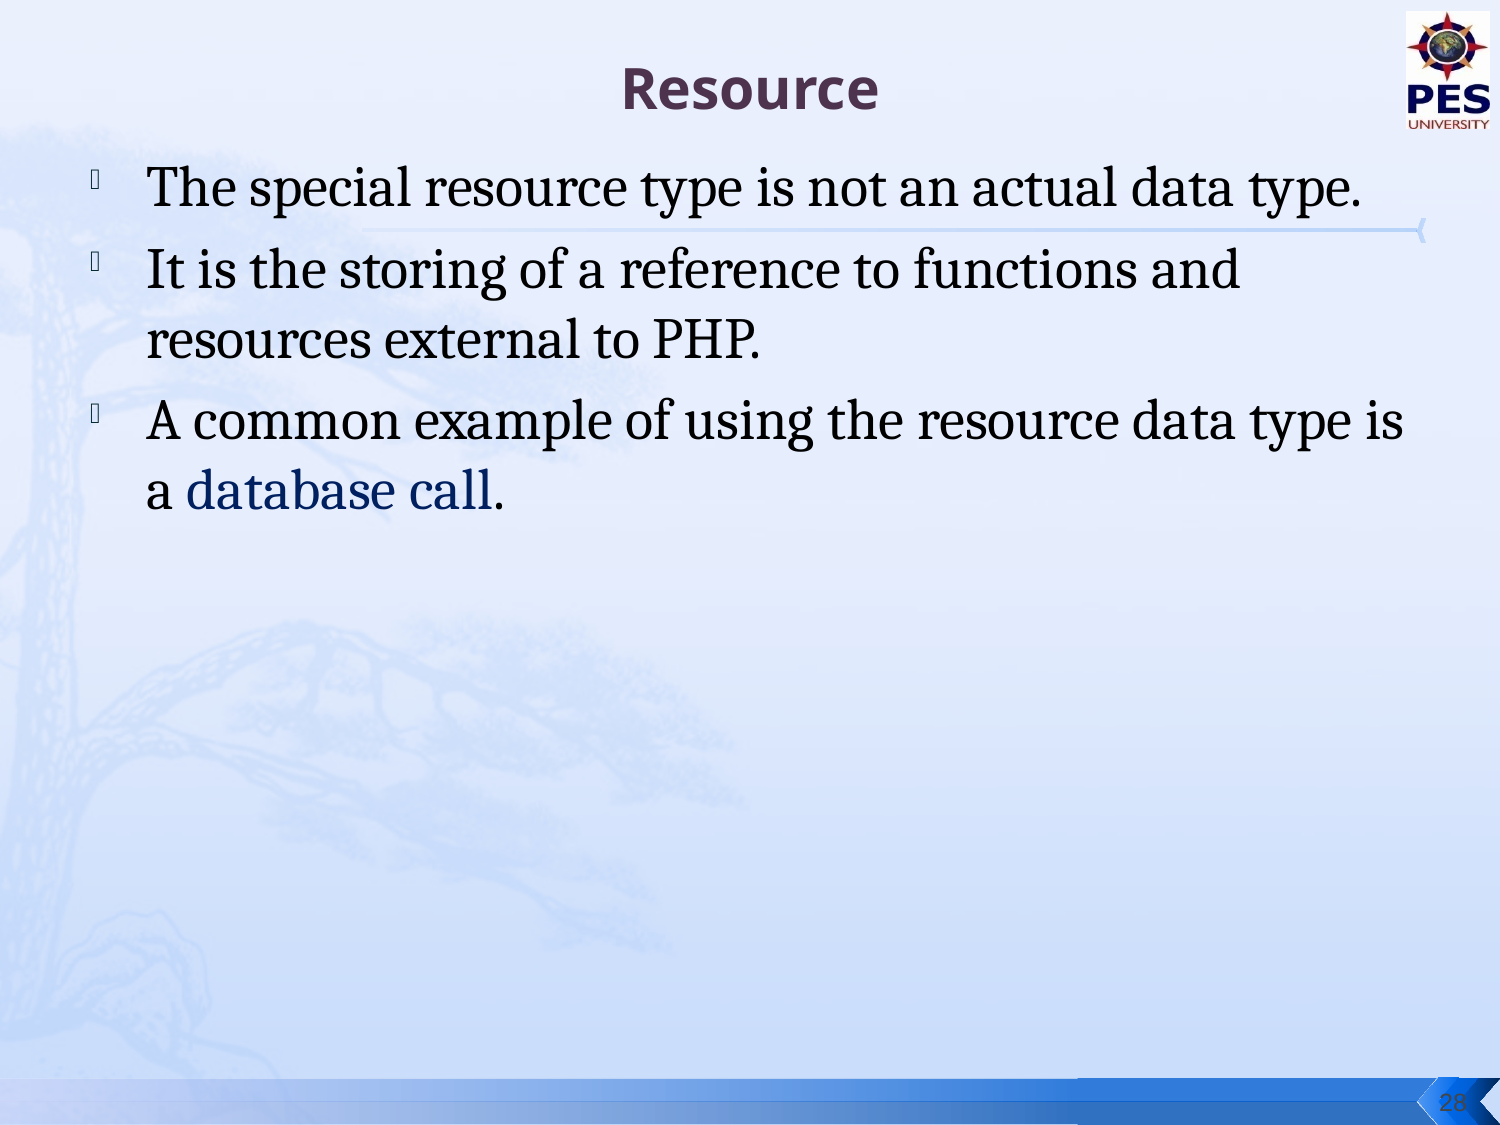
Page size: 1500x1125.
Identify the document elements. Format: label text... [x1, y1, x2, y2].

list The special resource type is not an actual data type. It is the storing of a reference to functions and resources external to PHP. A common example of using the resource data type is a database call. [74, 140, 1426, 1006]
picture [1406, 11, 1490, 129]
slide_number 28 [1406, 1077, 1500, 1125]
title Resource [75, 45, 1425, 129]
